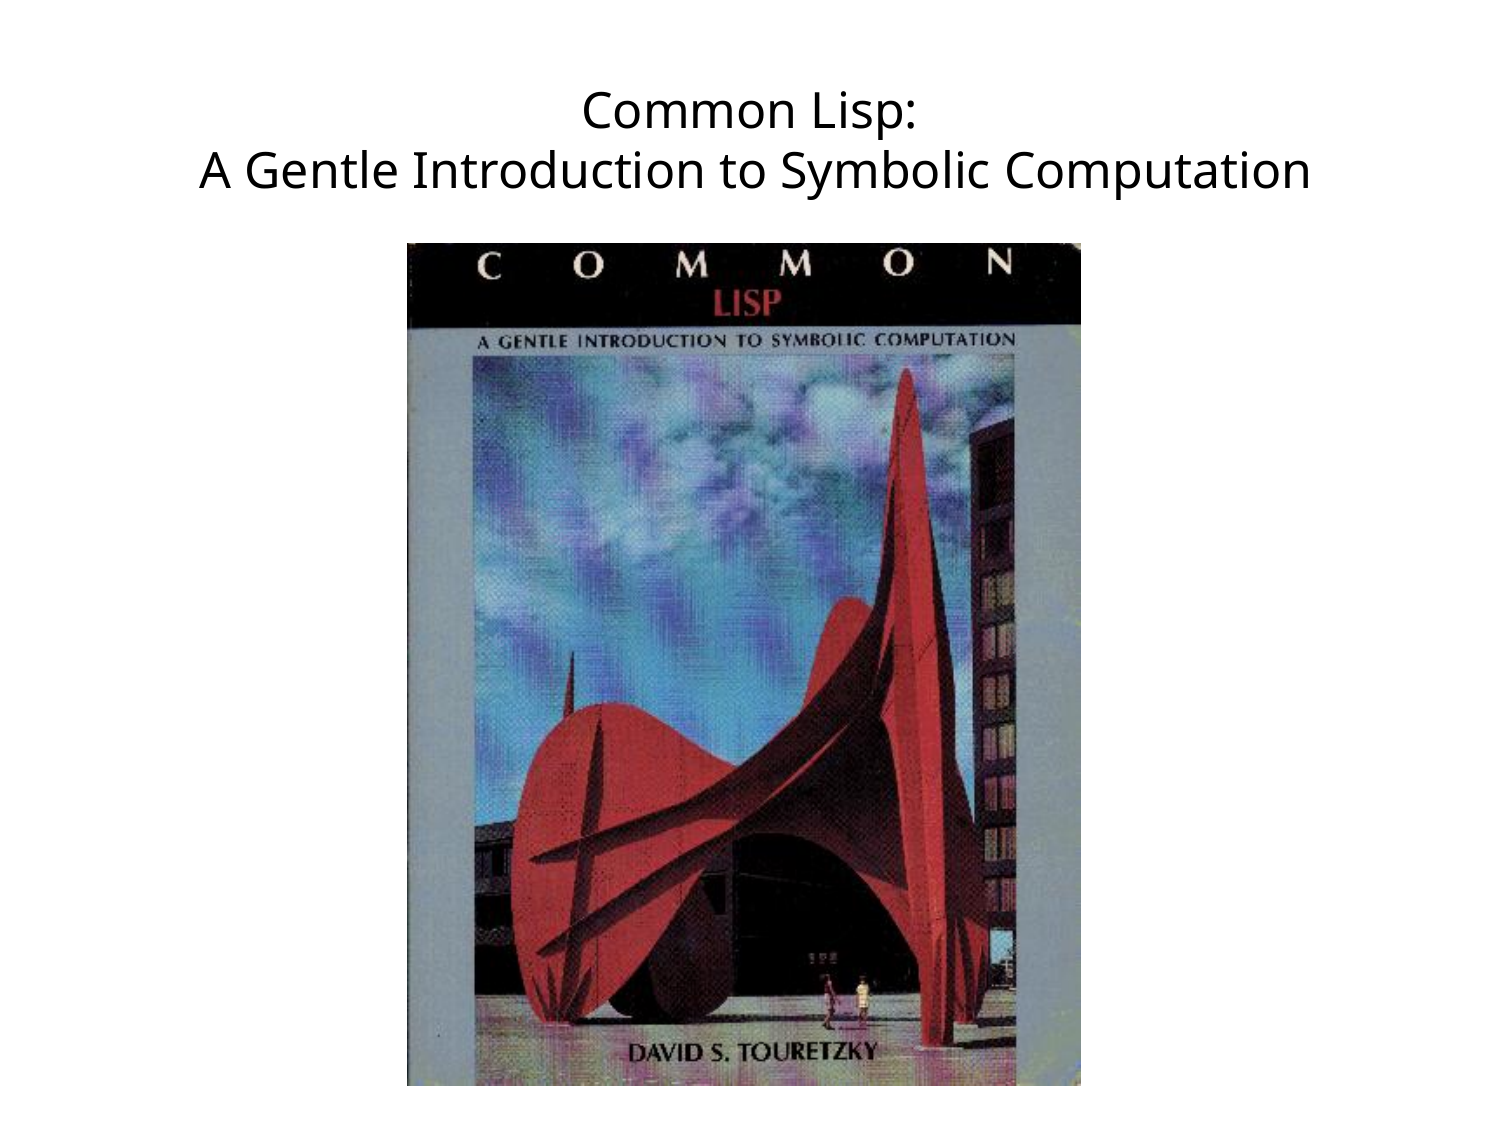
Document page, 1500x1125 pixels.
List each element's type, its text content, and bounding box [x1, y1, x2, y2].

title Common Lisp: A Gentle Introduction to Symbolic Computation [75, 45, 1425, 233]
picture [407, 243, 1081, 1086]
